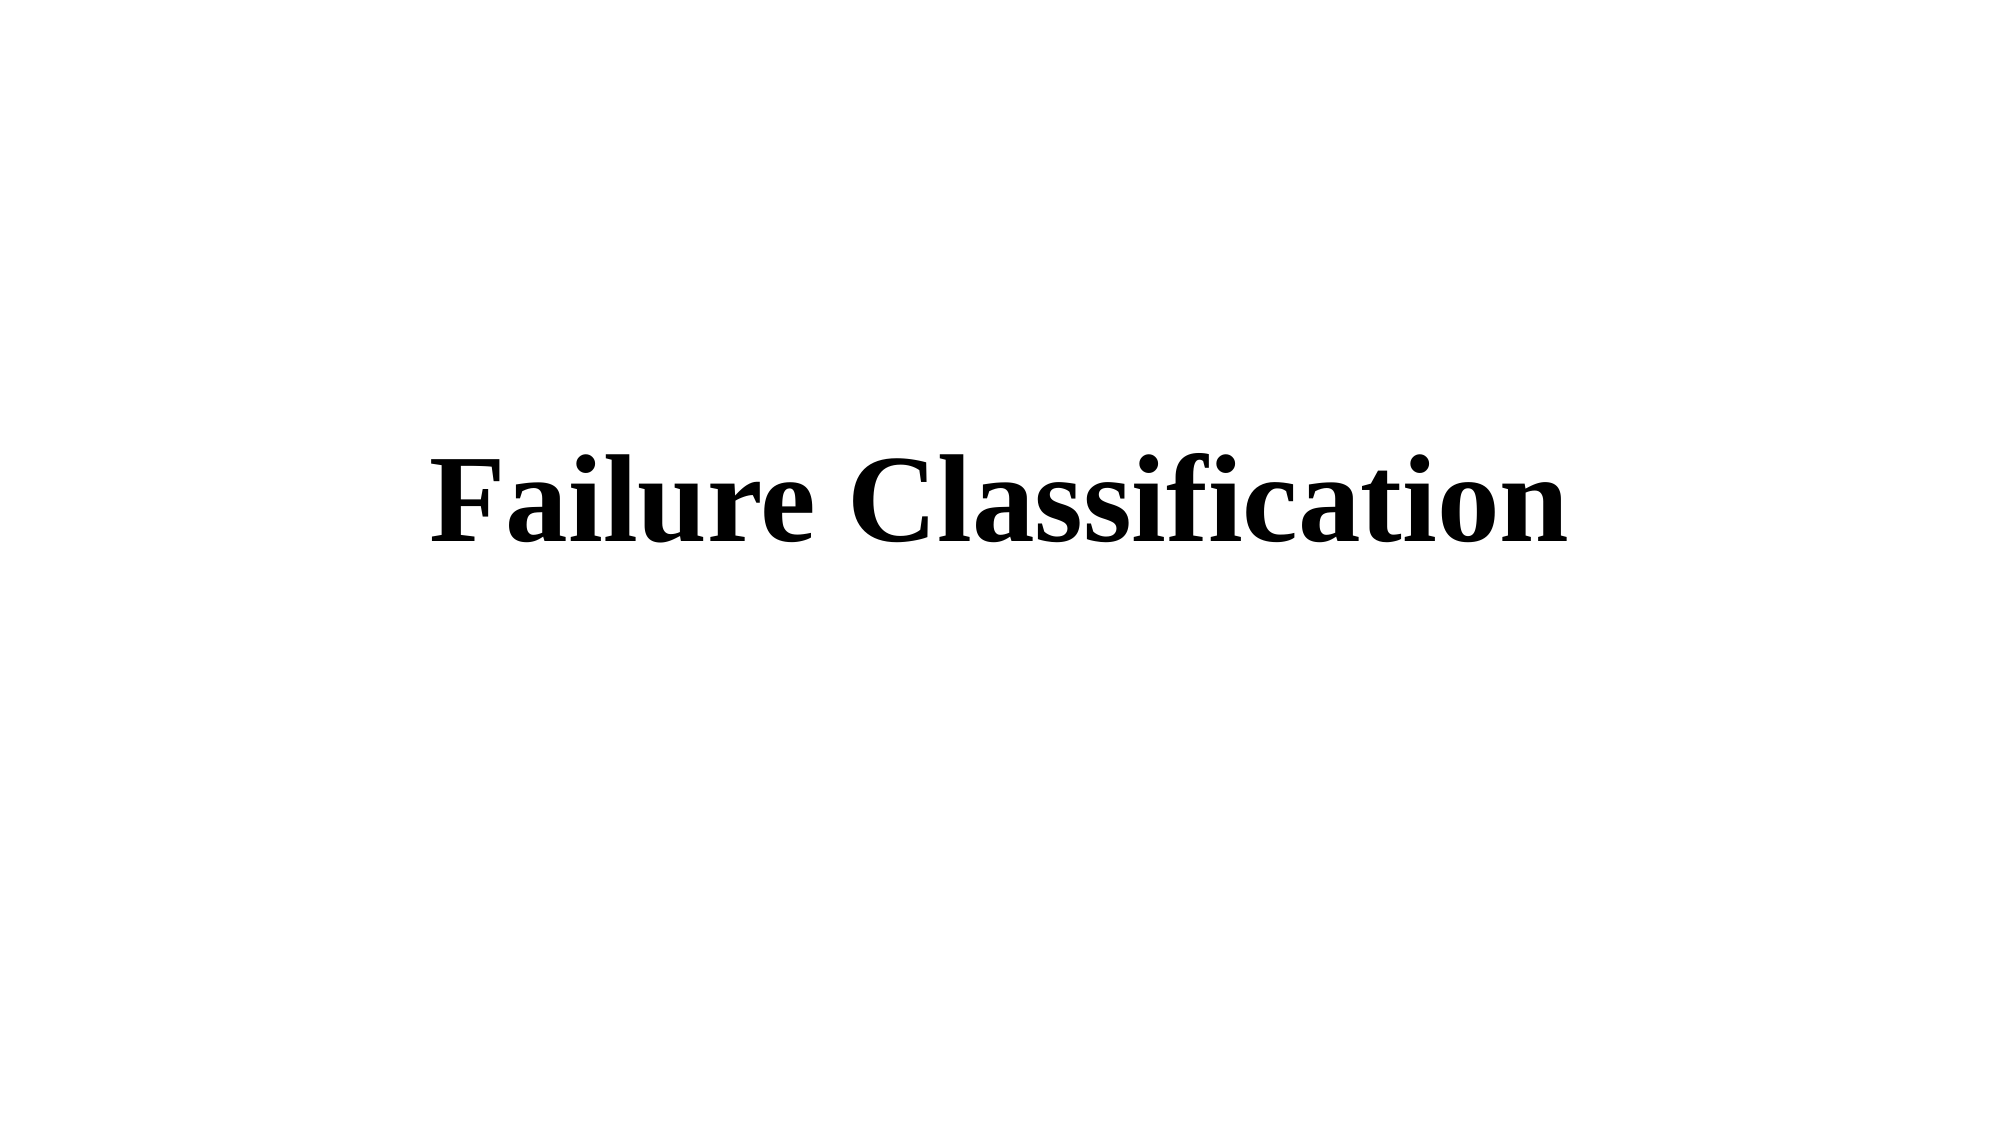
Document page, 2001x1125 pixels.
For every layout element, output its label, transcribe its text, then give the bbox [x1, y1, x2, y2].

title Failure Classification [249, 184, 1750, 576]
